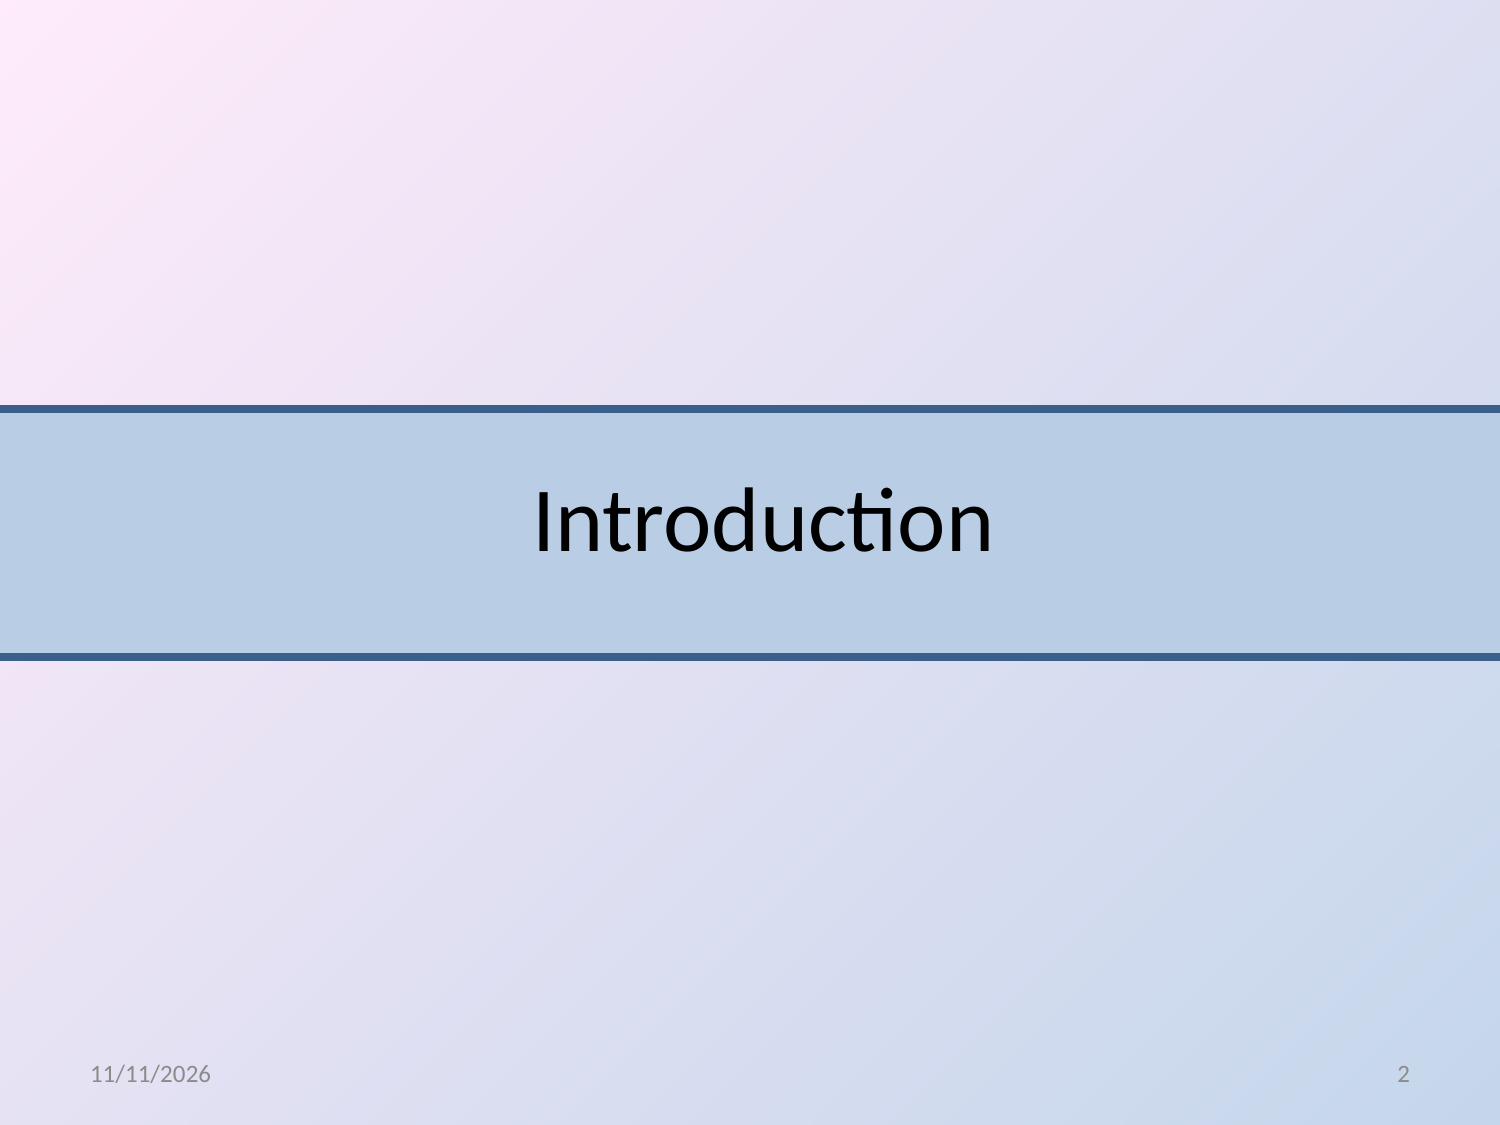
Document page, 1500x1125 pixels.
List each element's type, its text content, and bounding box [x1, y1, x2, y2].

title Introduction [88, 420, 1439, 609]
text_box [0, 407, 1500, 659]
slide_number 2 [1074, 1042, 1425, 1103]
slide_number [75, 1042, 425, 1103]
